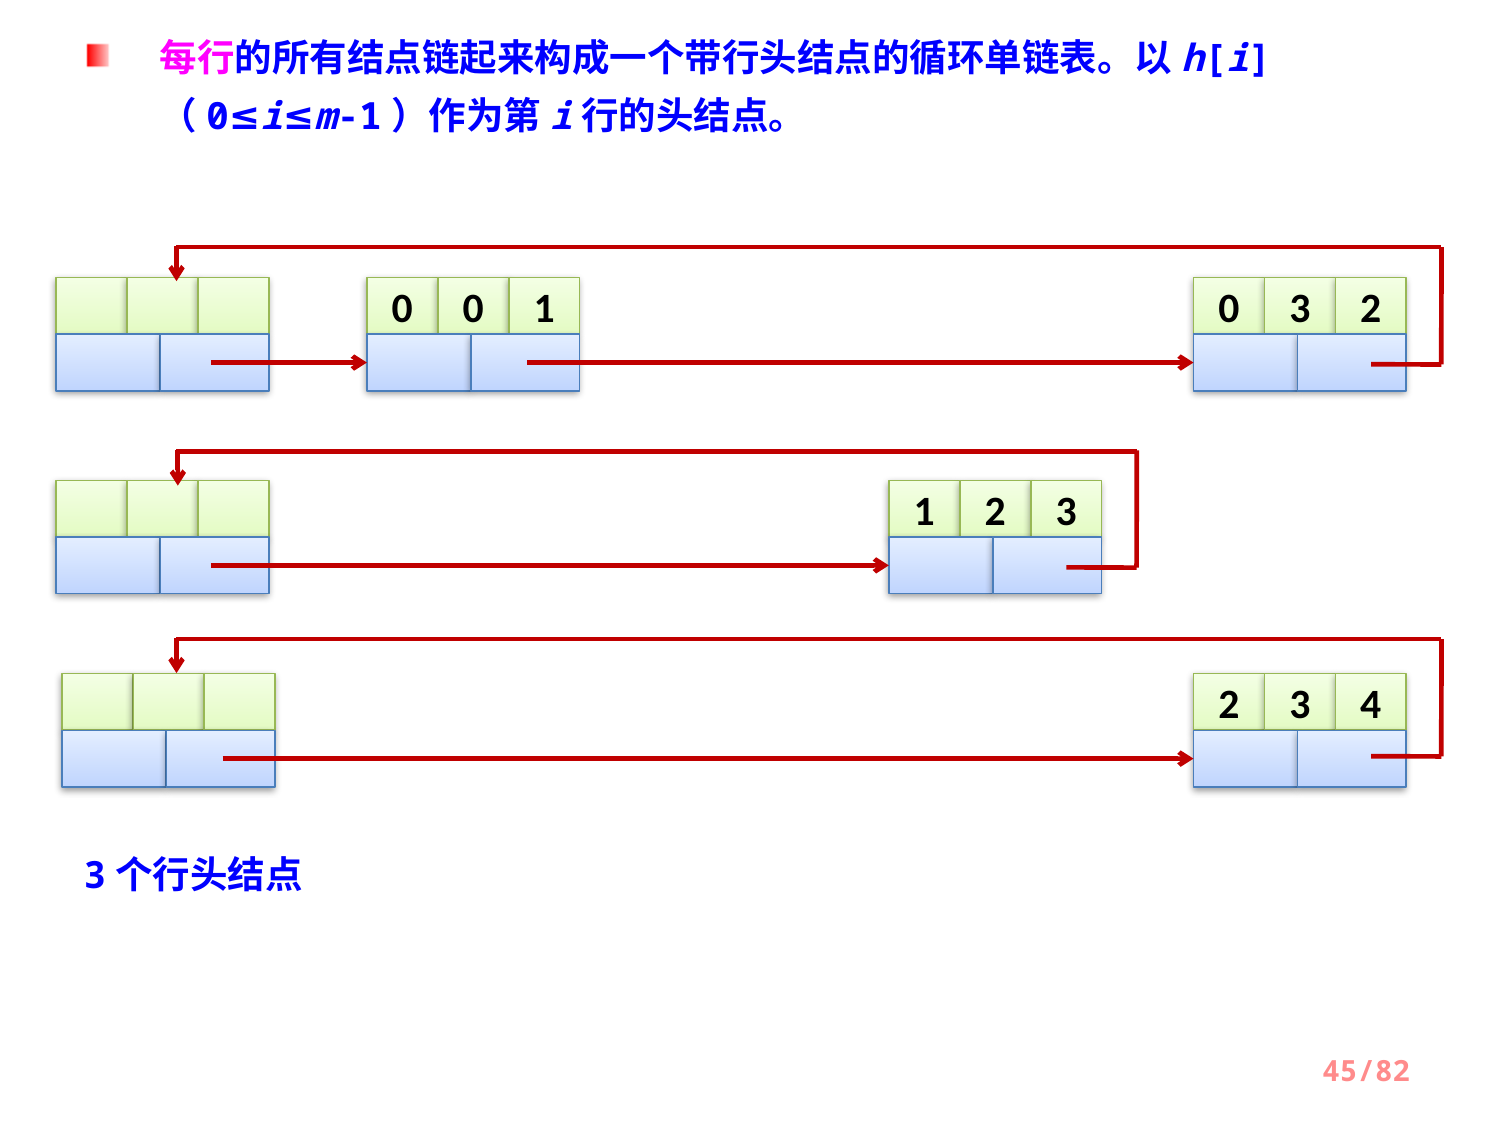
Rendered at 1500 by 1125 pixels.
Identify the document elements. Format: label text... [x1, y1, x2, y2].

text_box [366, 374, 580, 392]
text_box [61, 673, 276, 788]
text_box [888, 577, 1102, 594]
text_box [1193, 374, 1407, 392]
text_box 每行的所有结点链起来构成一个带行头结点的循环单链表。以h[i]（0≤i≤m-1）作为第i行的头结点。 [70, 12, 1421, 145]
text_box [175, 449, 1137, 568]
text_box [55, 277, 270, 392]
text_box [1193, 766, 1407, 788]
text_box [55, 480, 270, 594]
slide_number 45/82 [1074, 1042, 1425, 1103]
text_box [175, 637, 1442, 757]
picture [85, 42, 112, 70]
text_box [175, 245, 1442, 365]
text_box 3个行头结点 [35, 843, 352, 904]
